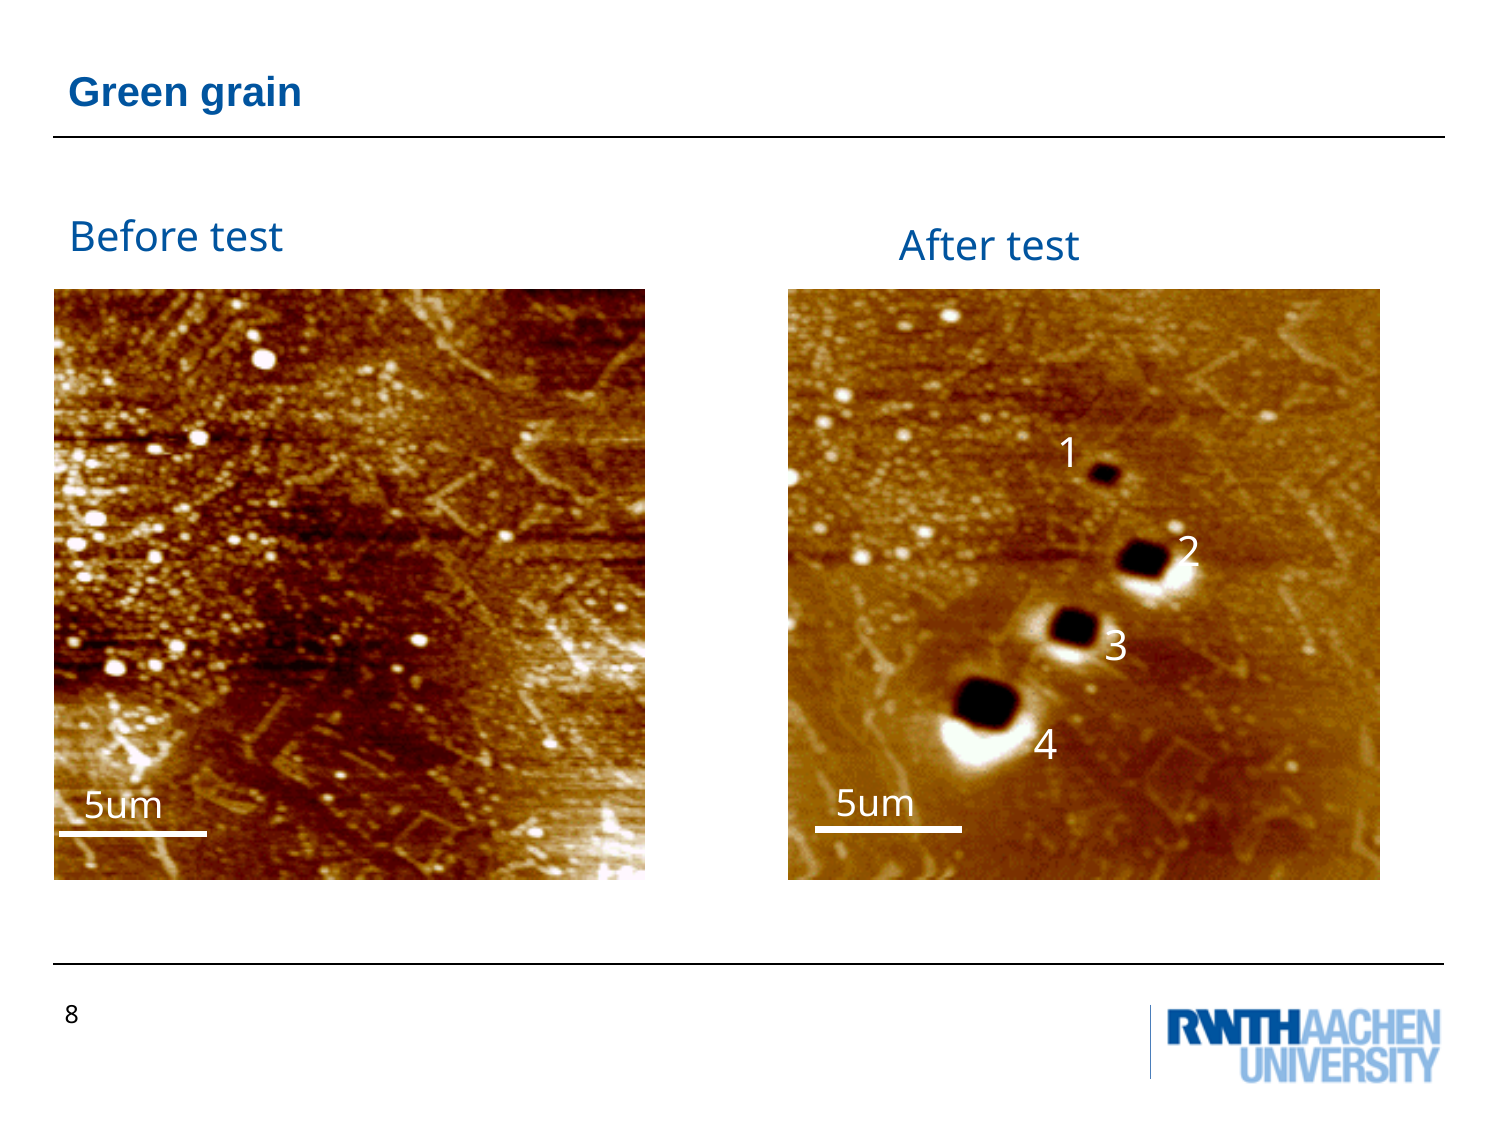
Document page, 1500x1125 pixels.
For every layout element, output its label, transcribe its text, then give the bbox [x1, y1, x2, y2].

text_box Before test [54, 190, 627, 268]
picture [1156, 999, 1452, 1093]
picture [53, 289, 645, 881]
text_box 8 [49, 991, 155, 1036]
text_box After test [884, 199, 1457, 277]
picture [788, 289, 1380, 881]
title Green grain [53, 61, 1376, 118]
